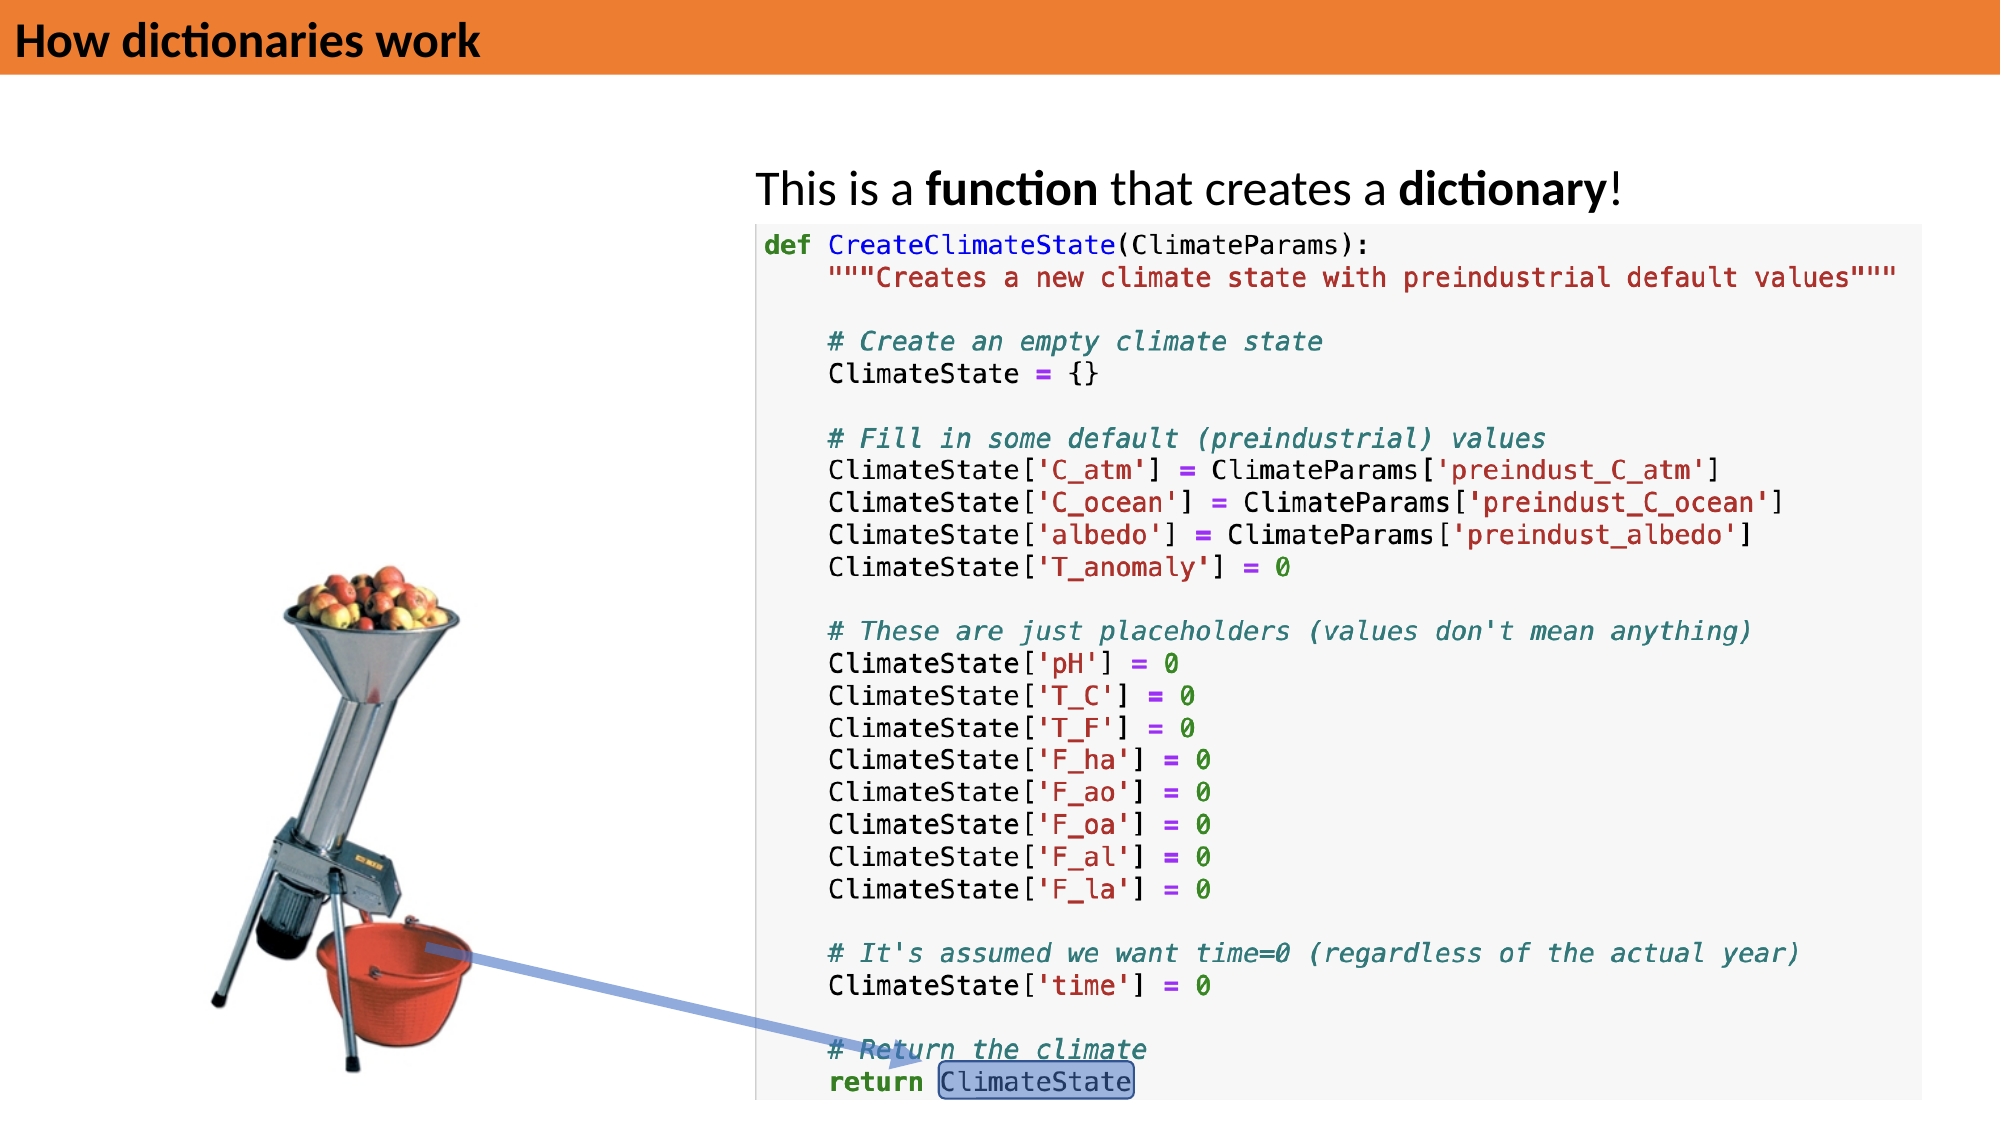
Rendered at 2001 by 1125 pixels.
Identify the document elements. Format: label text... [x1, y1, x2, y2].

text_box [425, 946, 923, 1062]
text_box This is a function that creates a dictionary! [740, 148, 1695, 224]
picture [751, 224, 1922, 1101]
text_box How dictionaries work [0, 0, 2000, 75]
picture [99, 562, 624, 1087]
